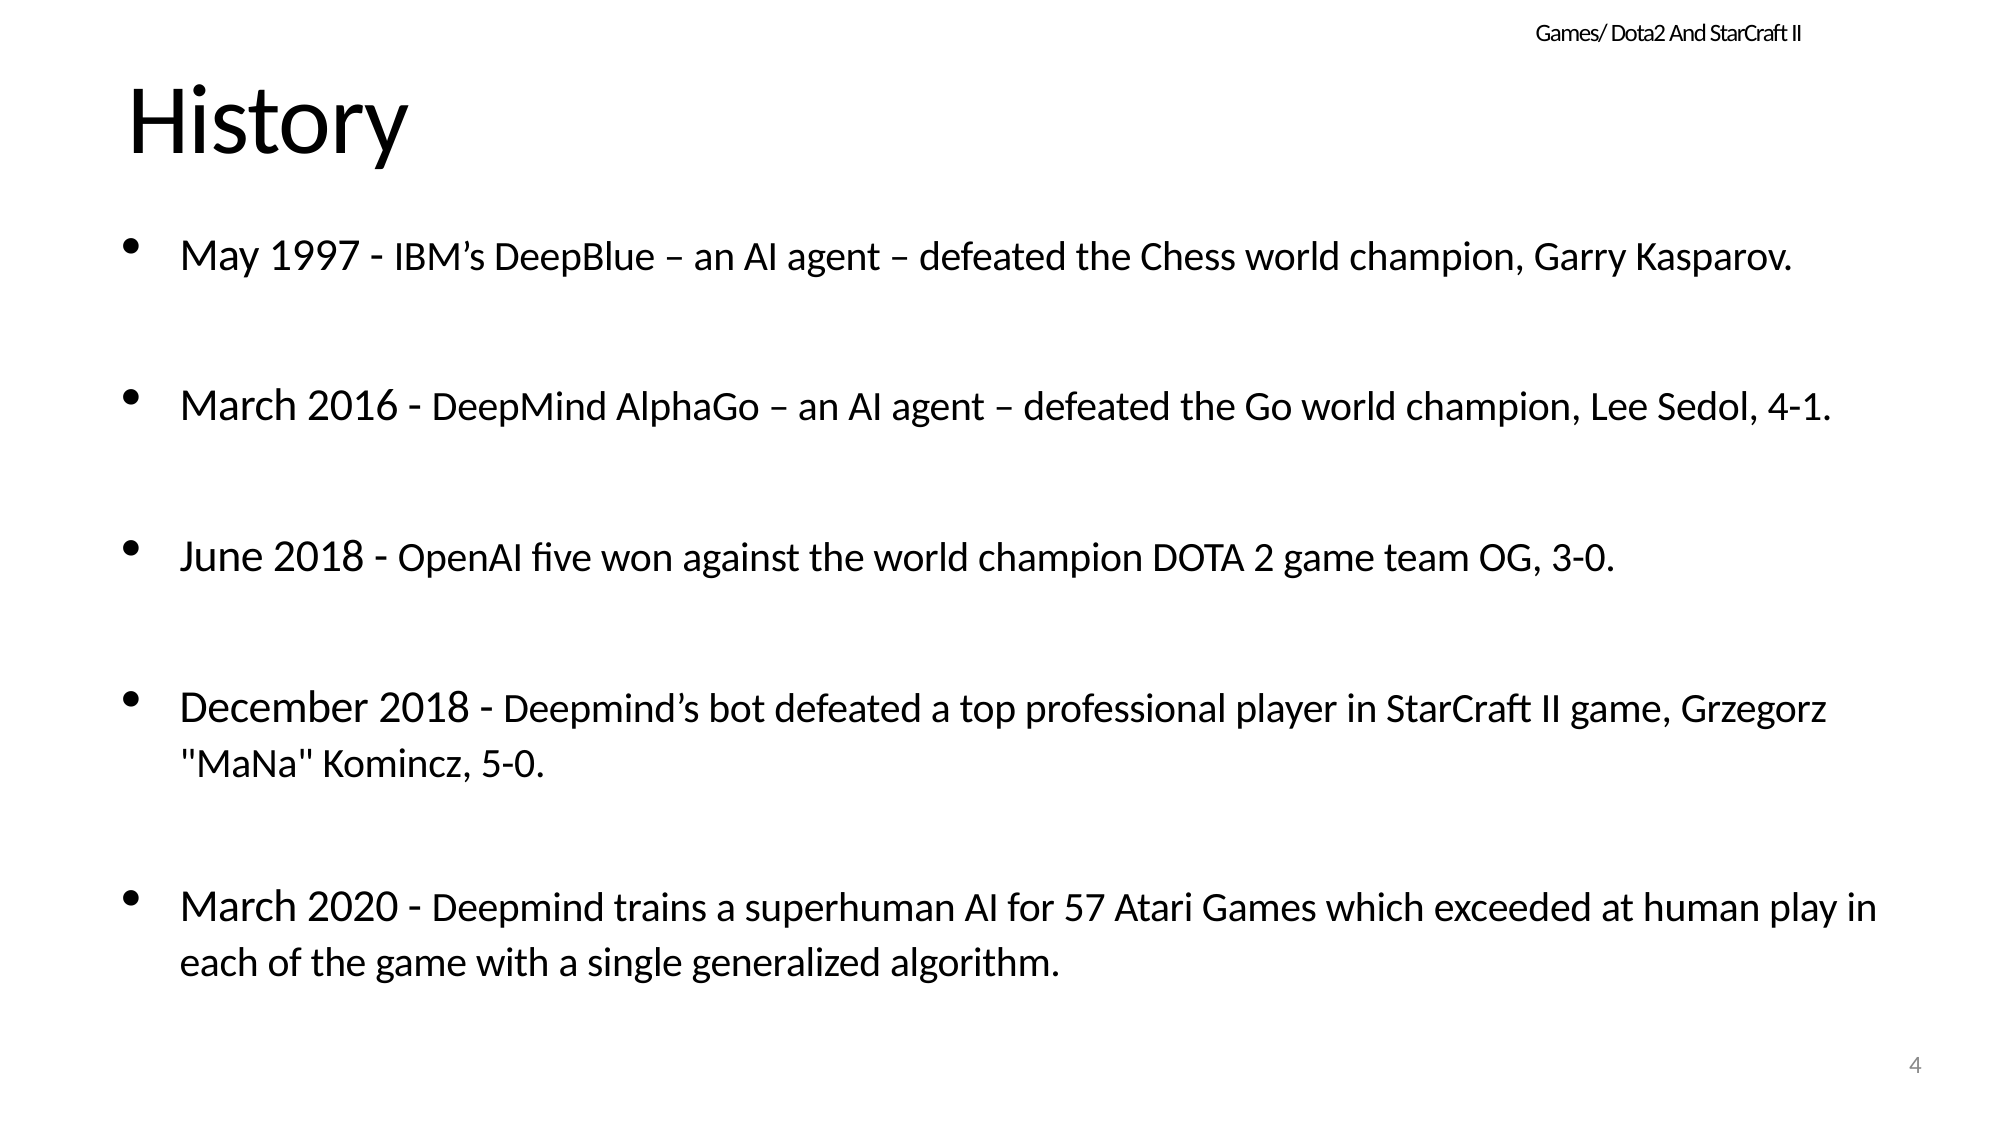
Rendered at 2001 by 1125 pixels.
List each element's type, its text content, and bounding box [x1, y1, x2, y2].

text_box Games/ Dota2 And StarCraft II [1403, 14, 1937, 47]
text_box May 1997 - IBM’s DeepBlue – an AI agent – defeated the Chess world champion, Garry Kasparov. March 2016 - DeepMind AlphaGo – an AI agent – defeated the Go world champion, Lee Sedol, 4-1. June 2018 - OpenAI five won against the world champion DOTA 2 game team OG, 3-0. December 2018 - Deepmind’s bot defeated a top professional player in StarCraft II game, Grzegorz "MaNa" Komincz, 5-0. March 2020 - Deepmind trains a superhuman AI for 57 Atari Games which exceeded at human play in each of the game with a single generalized algorithm. [123, 212, 1925, 985]
title History [125, 51, 942, 212]
slide_number 4 [1902, 1047, 1941, 1125]
